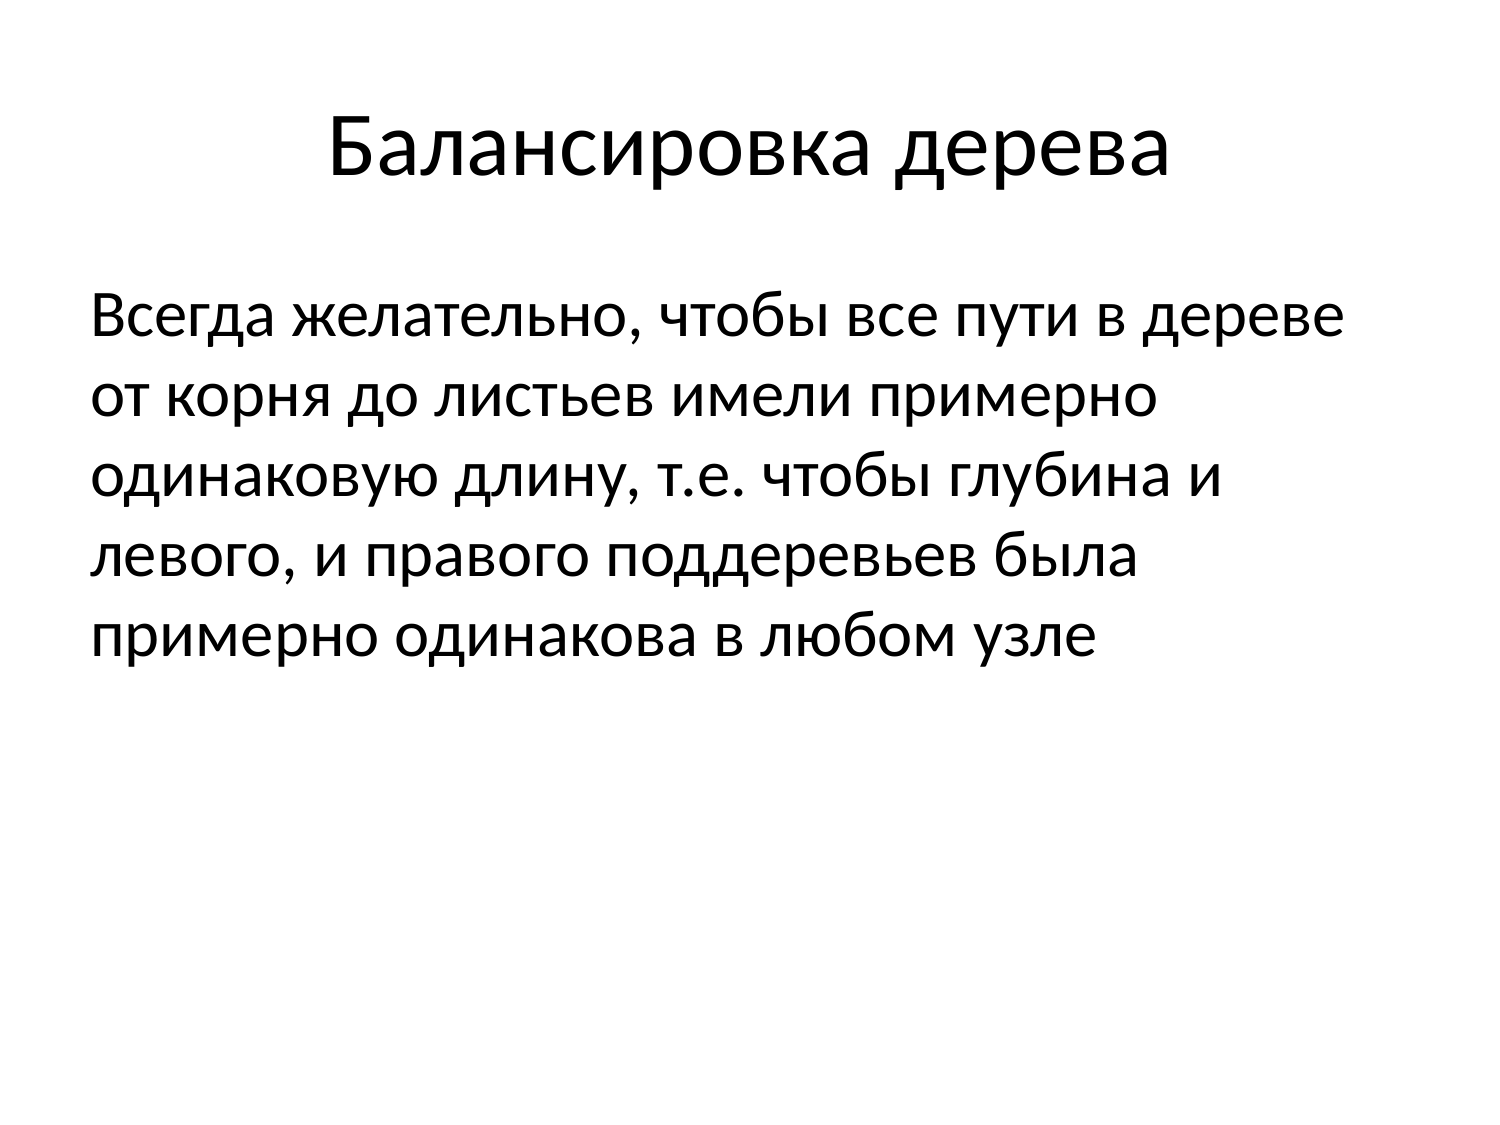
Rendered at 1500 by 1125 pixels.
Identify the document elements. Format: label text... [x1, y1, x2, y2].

list Всегда желательно, чтобы все пути в дереве от корня до листьев имели примерно одинаковую длину, т.е. чтобы глубина и левого, и правого поддеревьев была примерно одинакова в любом узле [75, 262, 1425, 1005]
title Балансировка дерева [75, 45, 1425, 233]
